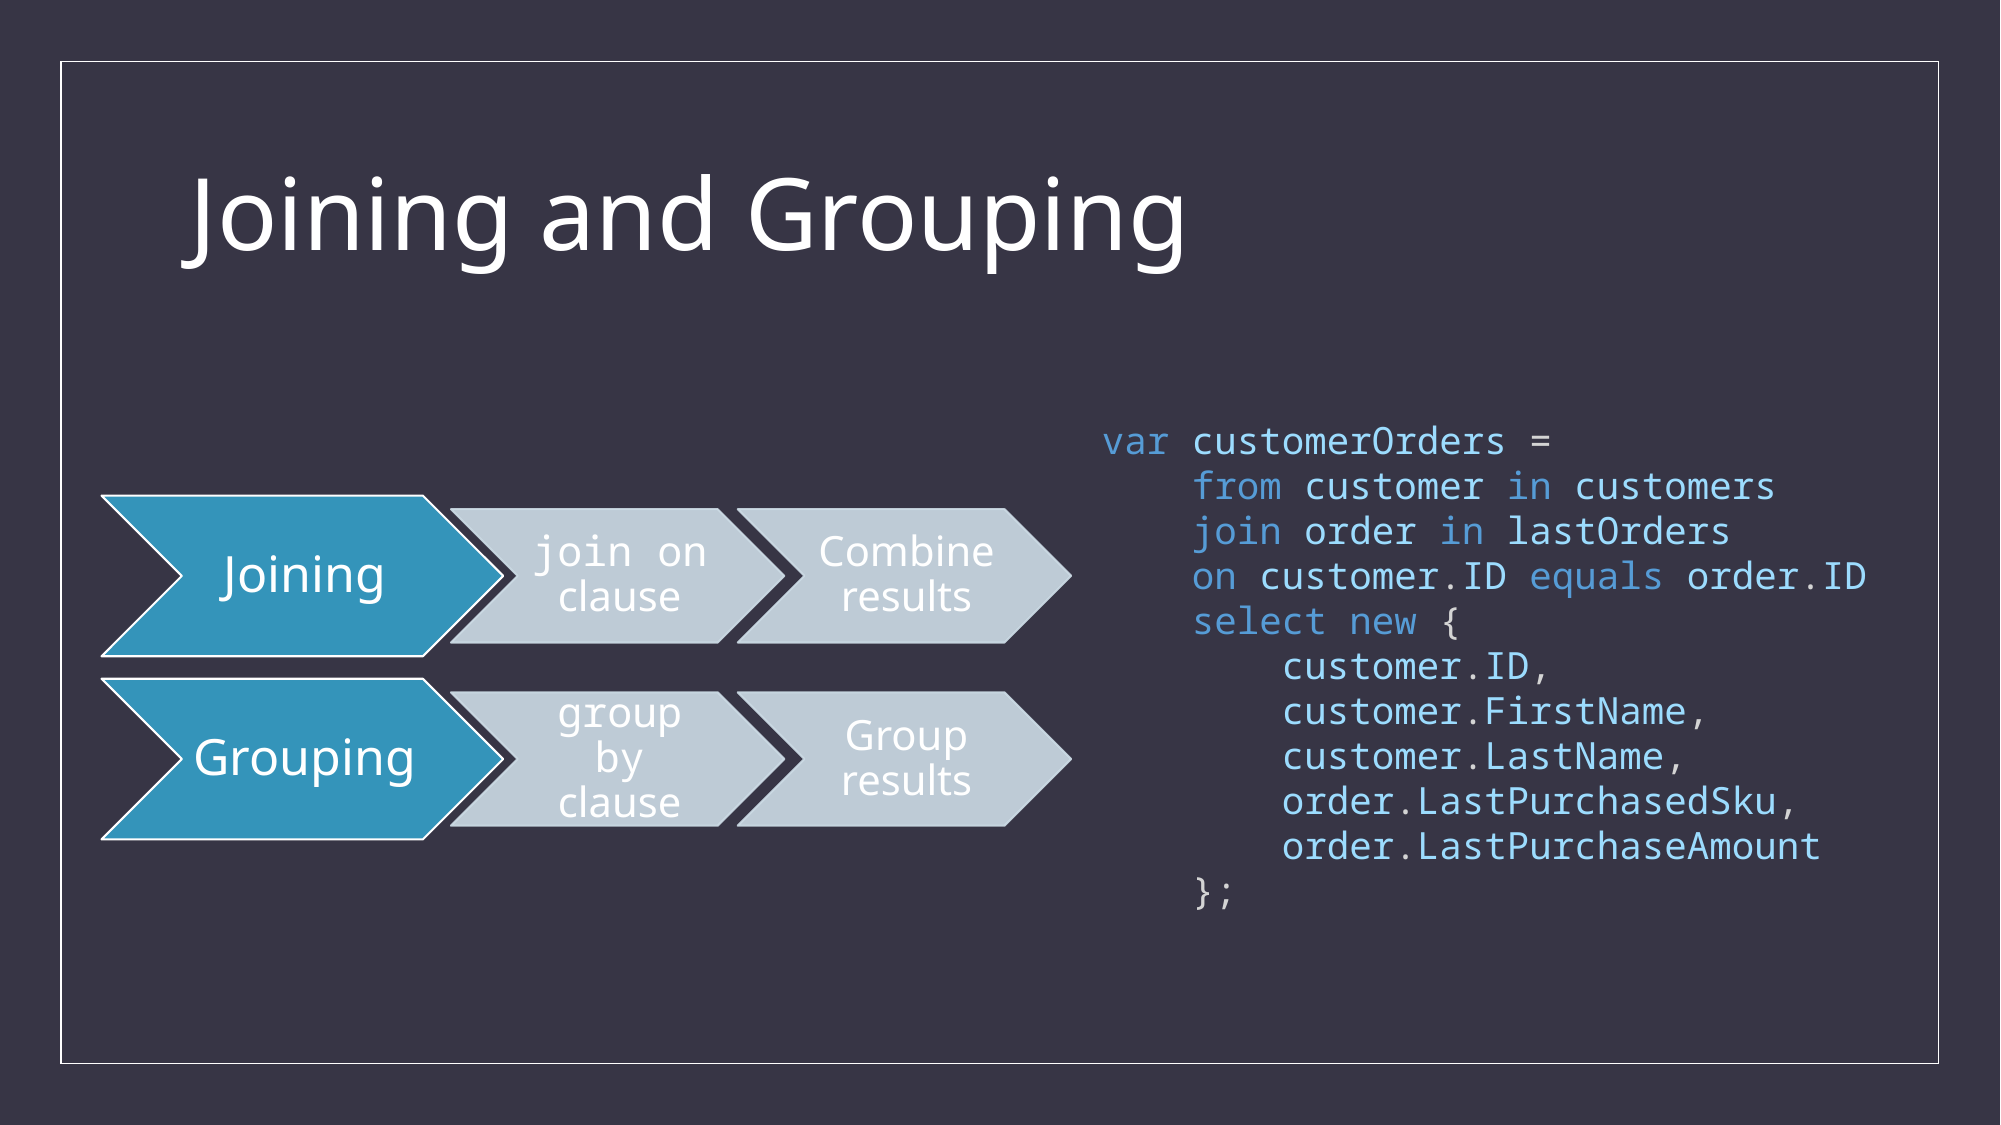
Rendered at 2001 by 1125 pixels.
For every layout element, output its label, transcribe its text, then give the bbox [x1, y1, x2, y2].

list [101, 344, 1072, 990]
title Joining and Grouping [174, 105, 1825, 331]
text_box var customerOrders = from customer in customers join order in lastOrders on customer.ID equals order.ID select new { customer.ID, customer.FirstName, customer.LastName, order.LastPurchasedSku, order.LastPurchaseAmount }; [1087, 409, 1899, 920]
